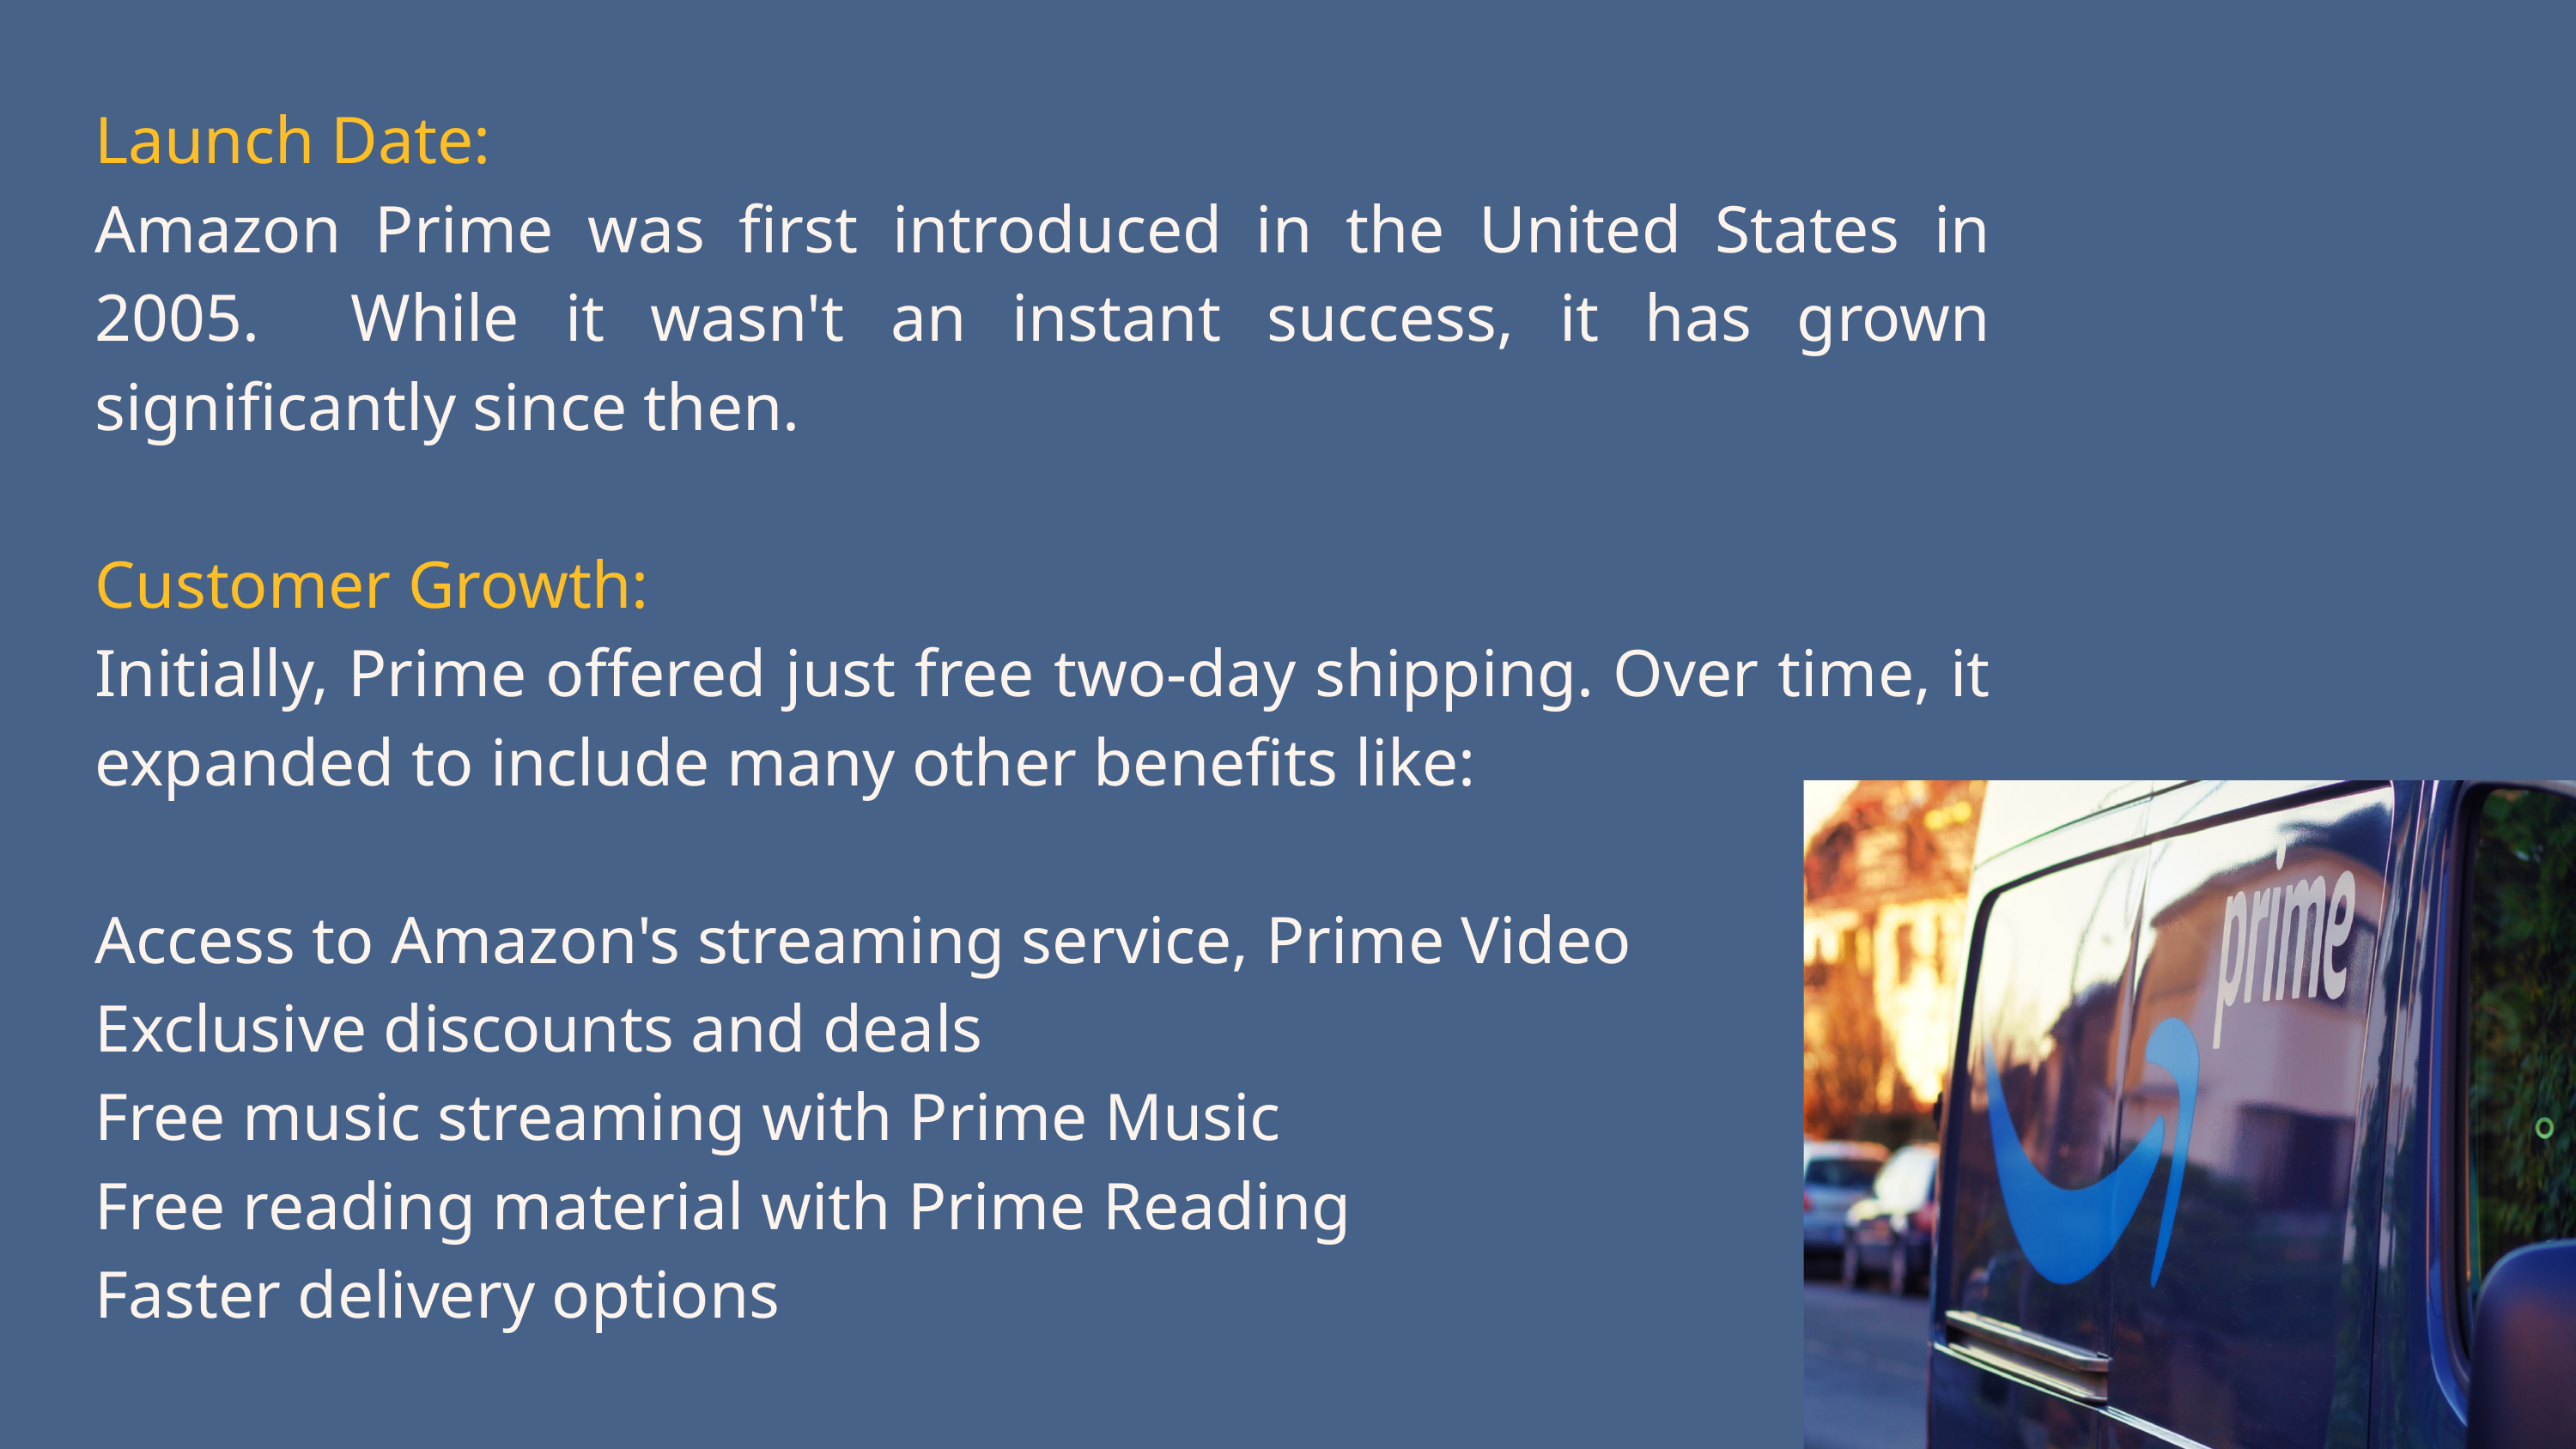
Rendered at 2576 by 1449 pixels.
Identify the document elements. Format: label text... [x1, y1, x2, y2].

text_box Launch Date: Amazon Prime was first introduced in the United States in 2005. While it wasn't an instant success, it has grown significantly since then. Customer Growth: Initially, Prime offered just free two-day shipping. Over time, it expanded to include many other benefits like: Access to Amazon's streaming service, Prime Video Exclusive discounts and deals Free music streaming with Prime Music Free reading material with Prime Reading Faster delivery options [94, 112, 1992, 1331]
text_box [1803, 780, 2576, 1449]
